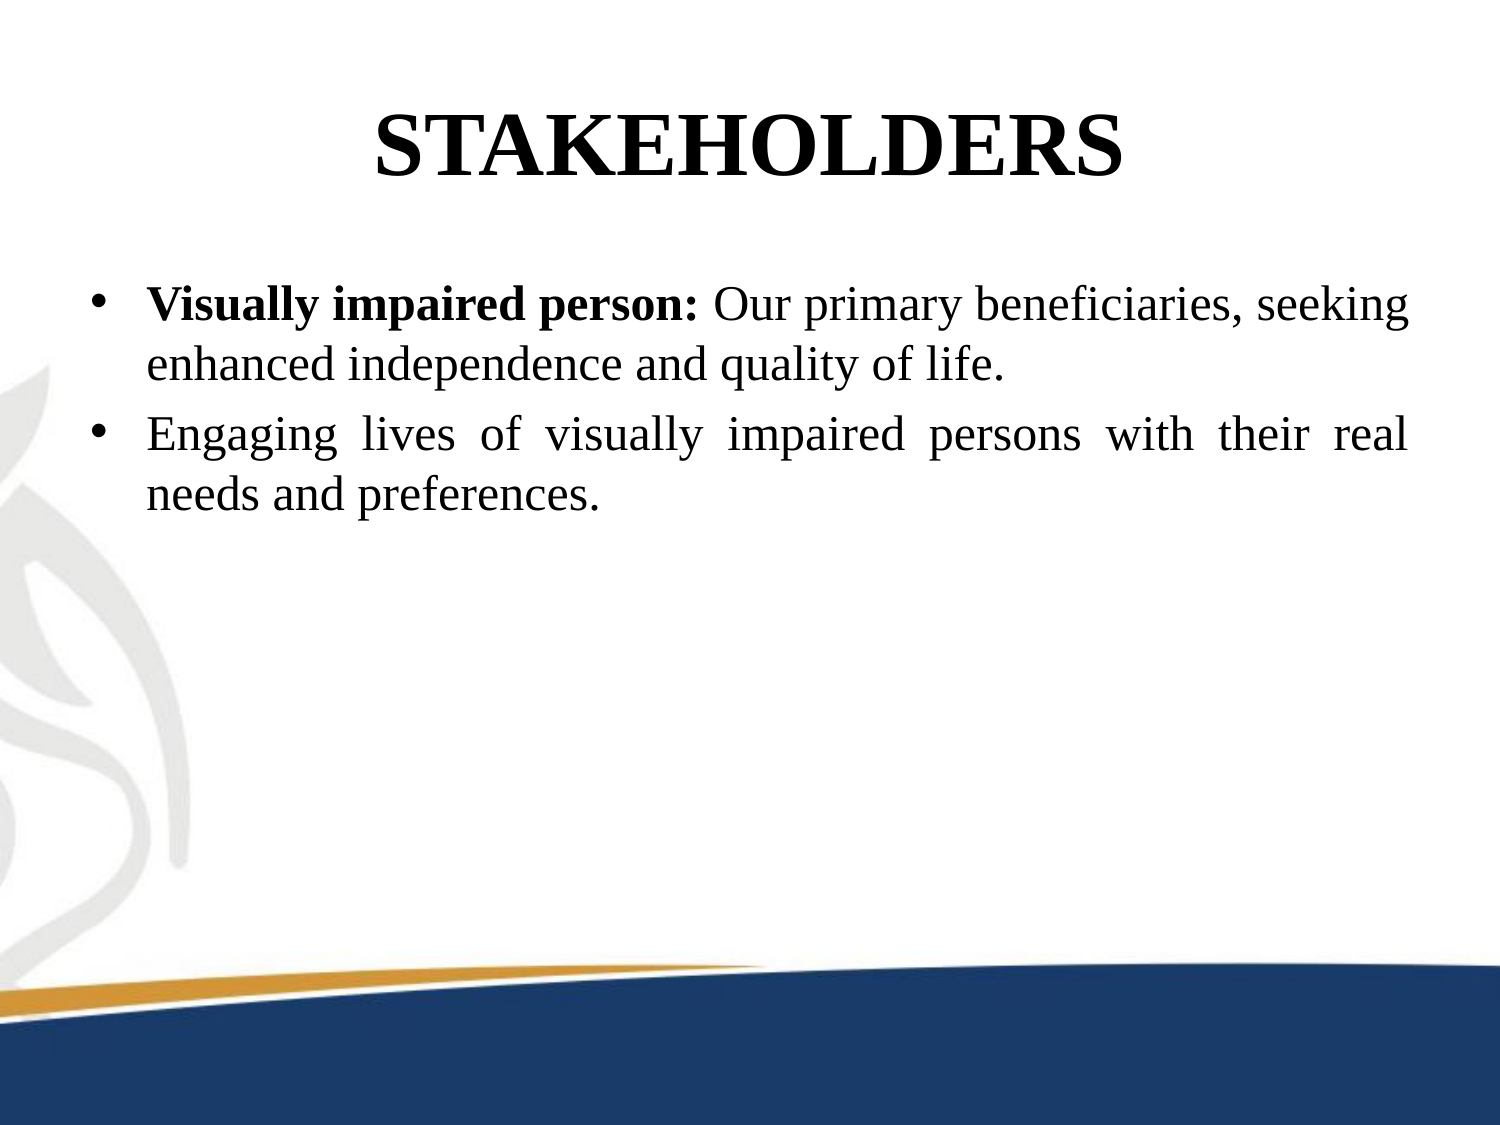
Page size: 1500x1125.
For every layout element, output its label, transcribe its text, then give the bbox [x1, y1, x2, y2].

picture [0, 0, 1500, 1125]
title STAKEHOLDERS [75, 45, 1425, 233]
list Visually impaired person: Our primary beneficiaries, seeking enhanced independence and quality of life. Engaging lives of visually impaired persons with their real needs and preferences. [75, 262, 1425, 1005]
